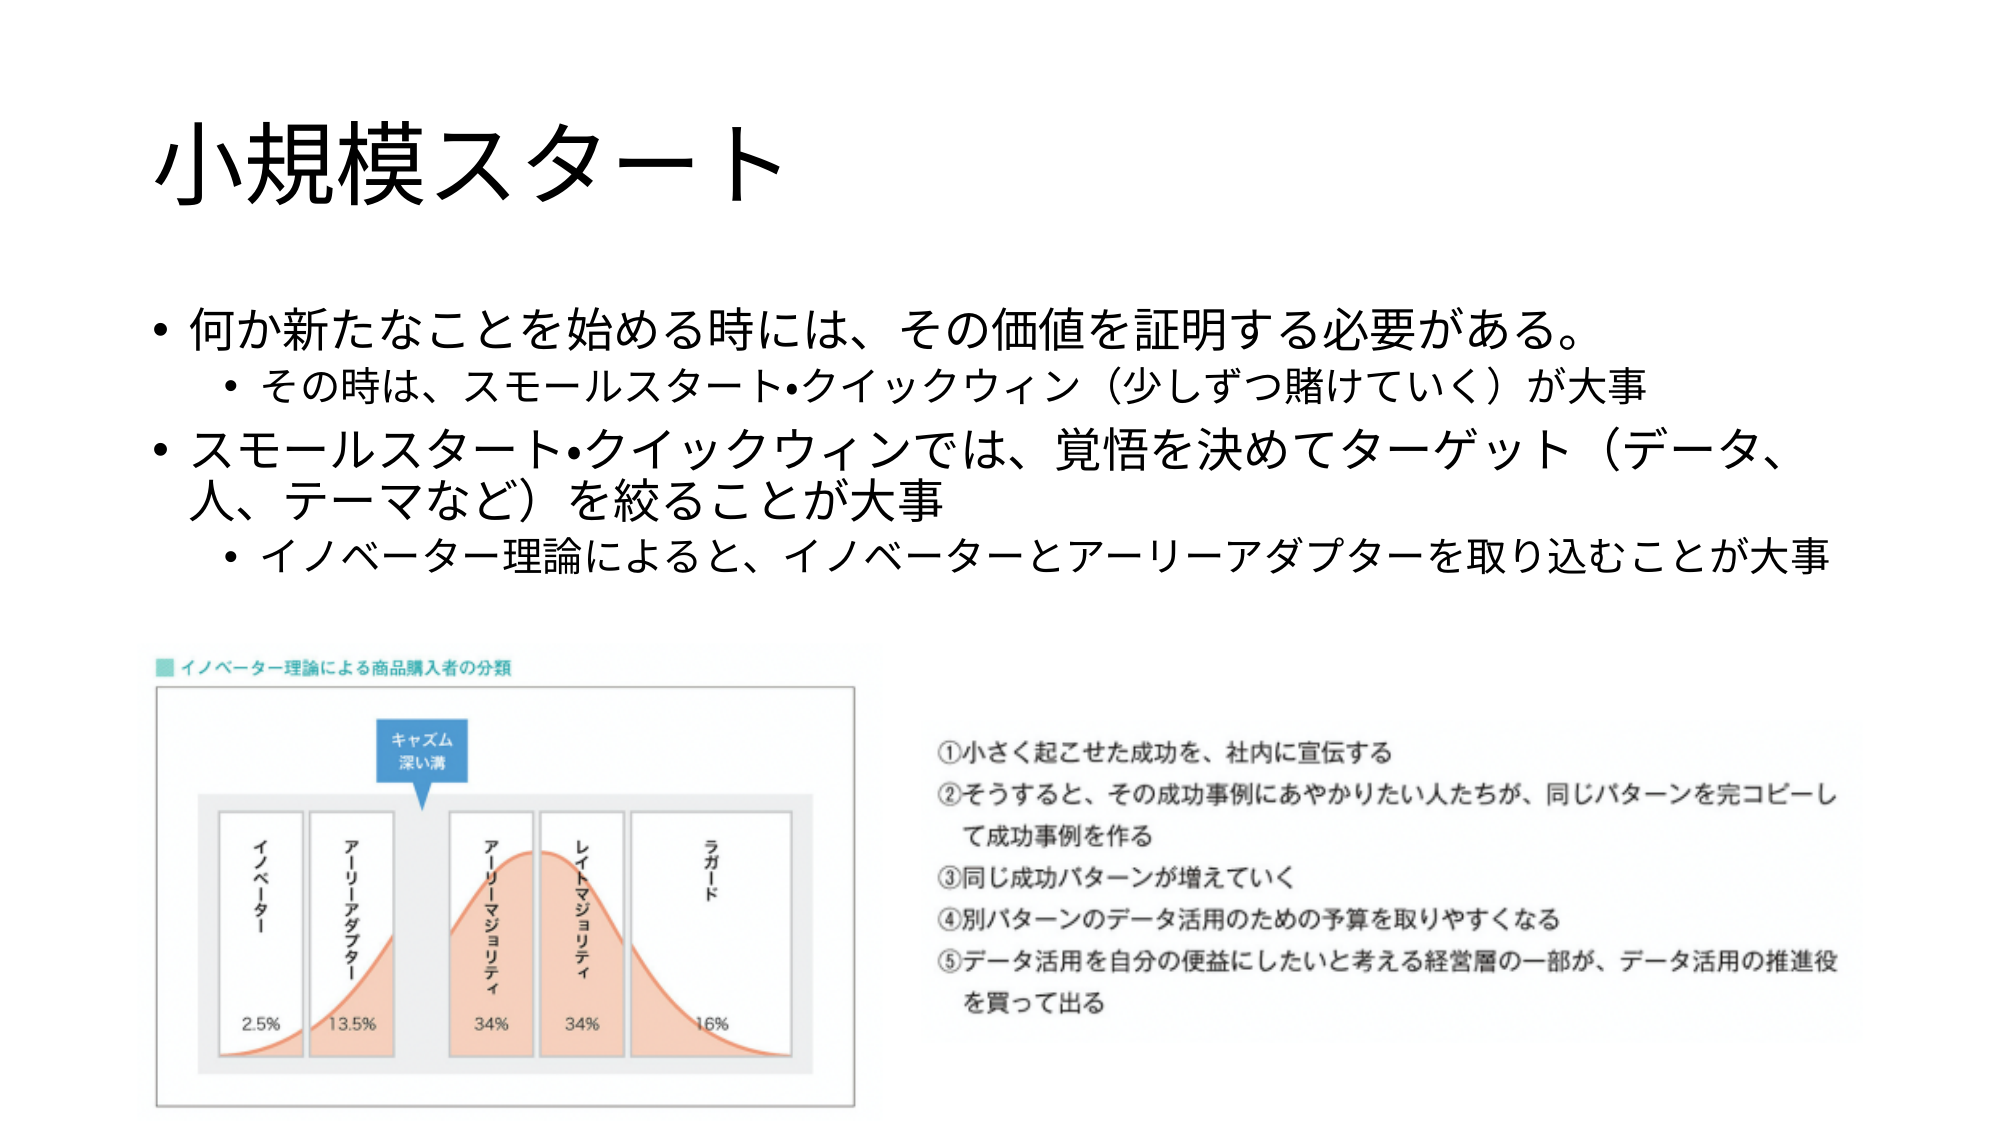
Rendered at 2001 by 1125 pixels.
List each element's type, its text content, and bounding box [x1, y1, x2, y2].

list 何か新たなことを始める時には、その価値を証明する必要がある。 その時は、スモールスタート・クイックウィン（少しずつ賭けていく）が大事 スモールスタート・クイックウィンでは、覚悟を決めてターゲット（データ、人、テーマなど）を絞ることが大事 イノベーター理論によると、イノベーターとアーリーアダプターを取り込むことが大事 [137, 299, 1863, 622]
picture [921, 720, 1863, 1043]
title 小規模スタート [137, 59, 1863, 278]
picture [137, 643, 883, 1121]
